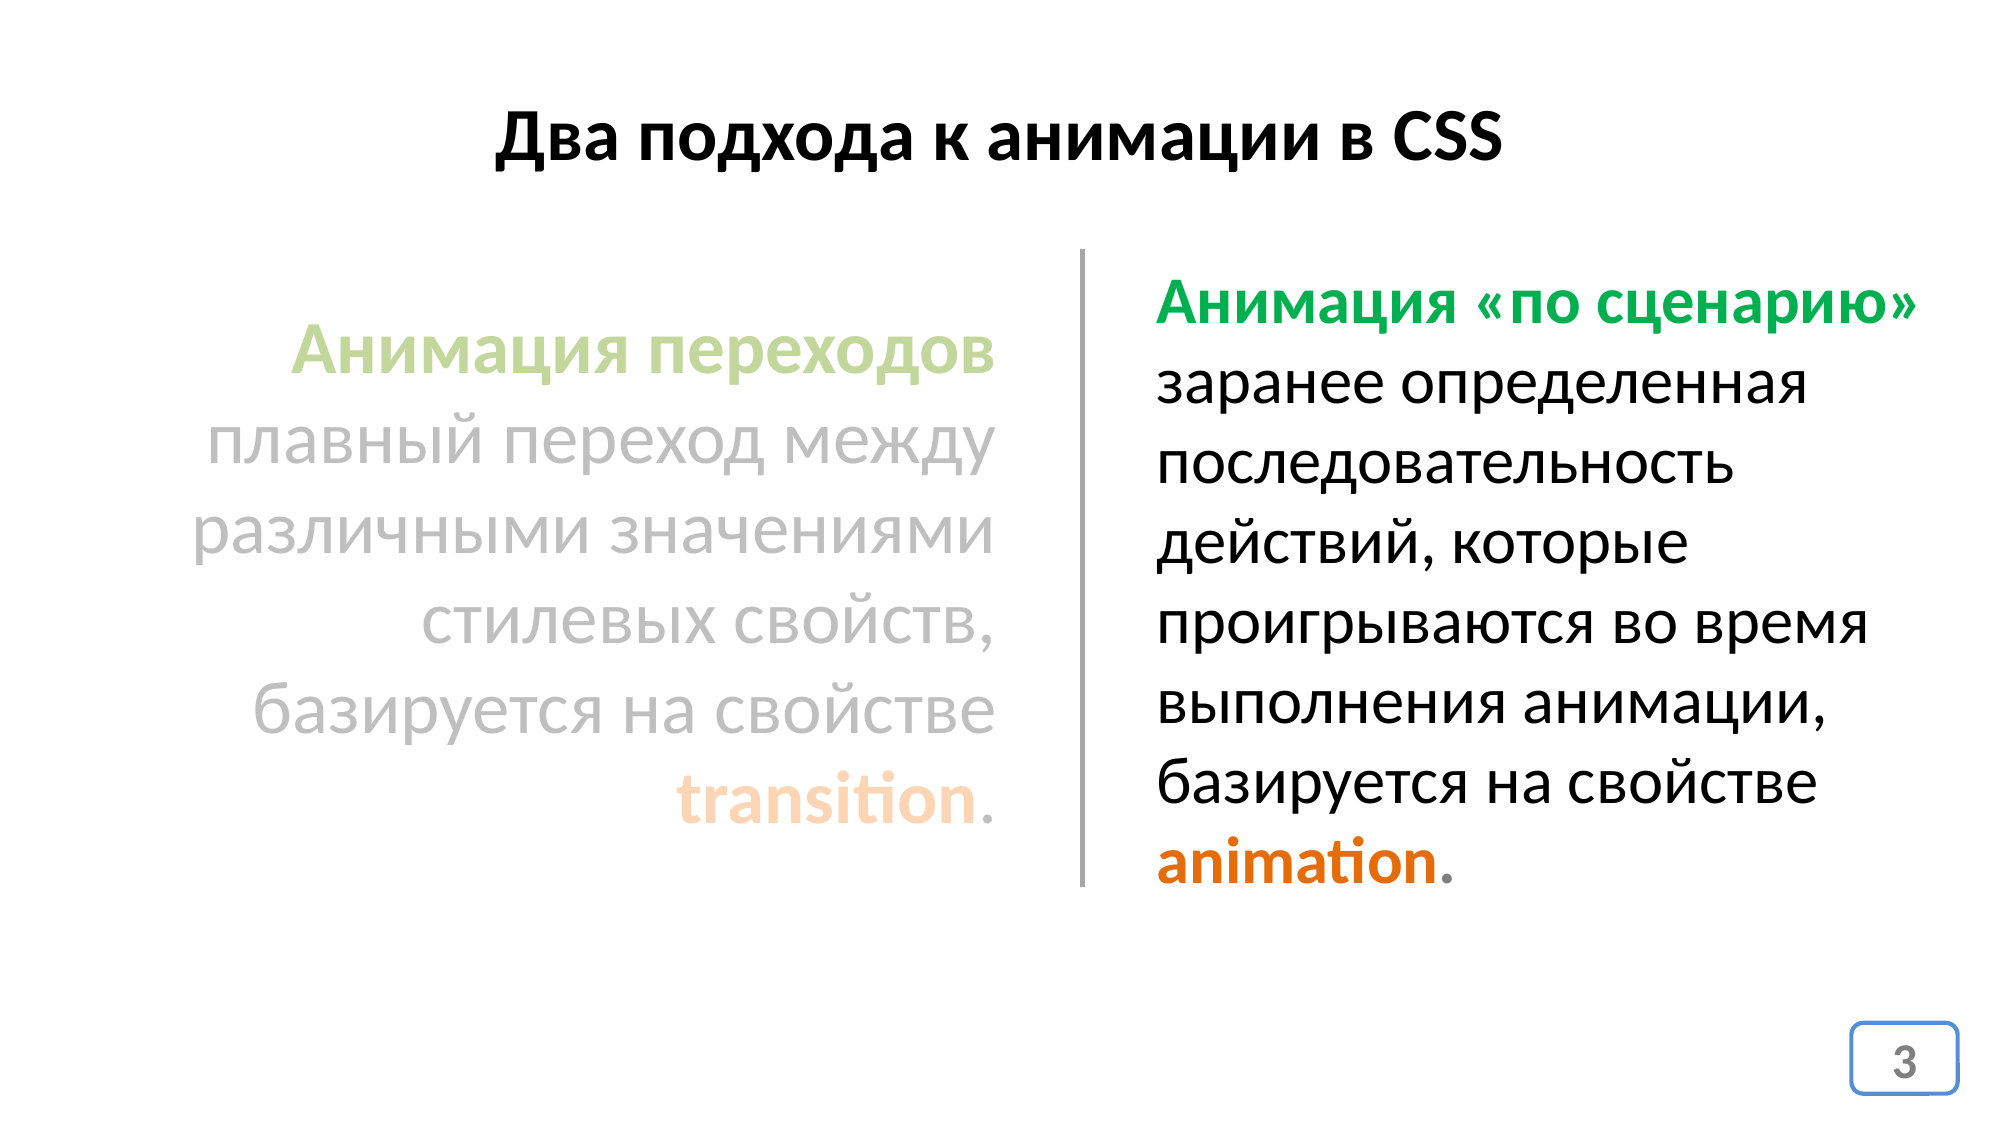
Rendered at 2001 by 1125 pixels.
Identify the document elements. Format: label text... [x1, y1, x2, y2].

text_box Два подхода к анимации в CSS [0, 78, 2000, 184]
text_box 3 [1849, 1020, 1960, 1096]
text_box Анимация переходов плавный переход между различными значениями стилевых свойств, базируется на свойстве transition. [111, 290, 1012, 846]
text_box Анимация «по сценарию» заранее определенная последовательность действий, которые проигрываются во время выполнения анимации, базируется на свойстве animation. [1141, 249, 1957, 904]
